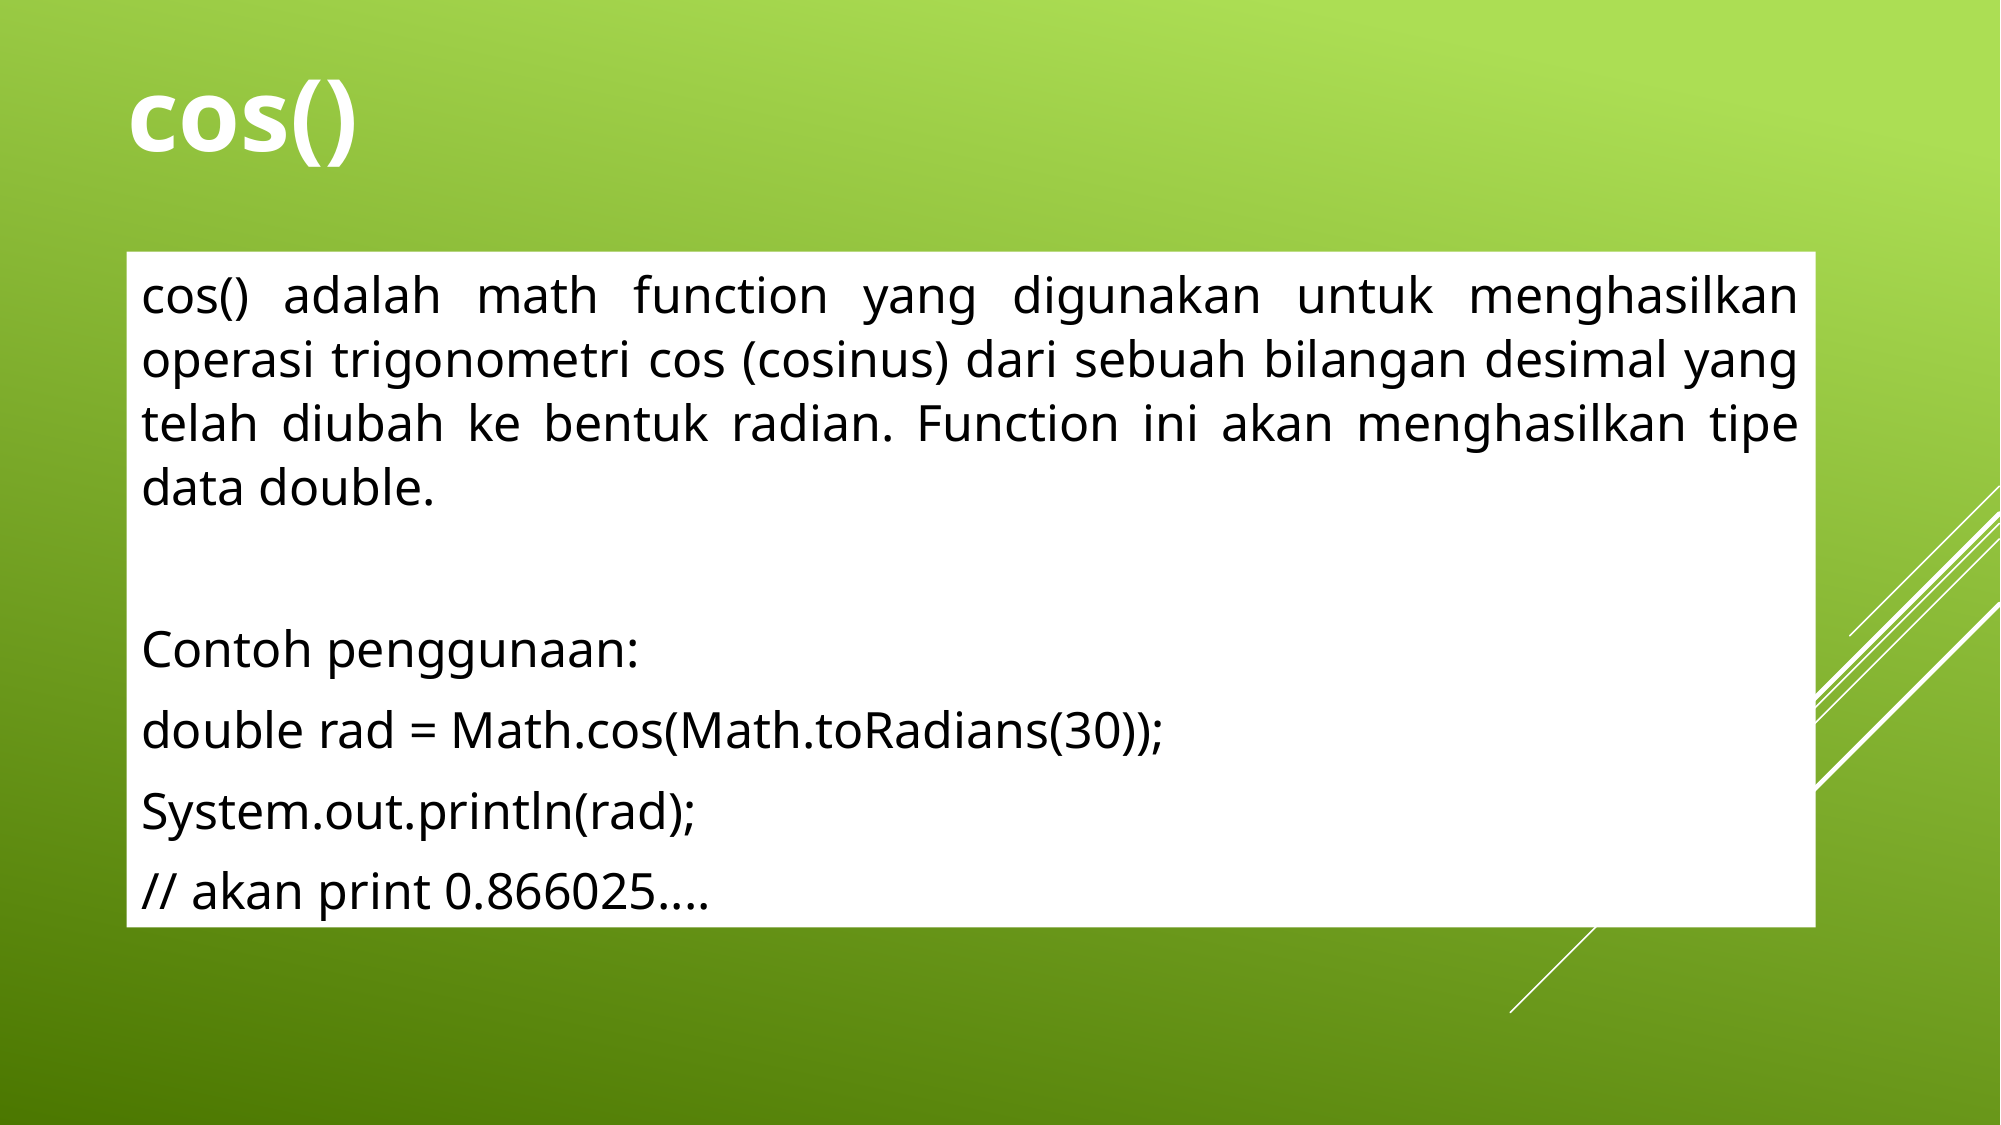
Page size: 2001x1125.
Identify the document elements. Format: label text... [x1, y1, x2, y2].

text_box cos() adalah math function yang digunakan untuk menghasilkan operasi trigonometri cos (cosinus) dari sebuah bilangan desimal yang telah diubah ke bentuk radian. Function ini akan menghasilkan tipe data double. Contoh penggunaan: double rad = Math.cos(Math.toRadians(30)); System.out.println(rad); // akan print 0.866025.... [126, 251, 1816, 928]
list cos() [112, 40, 1835, 182]
